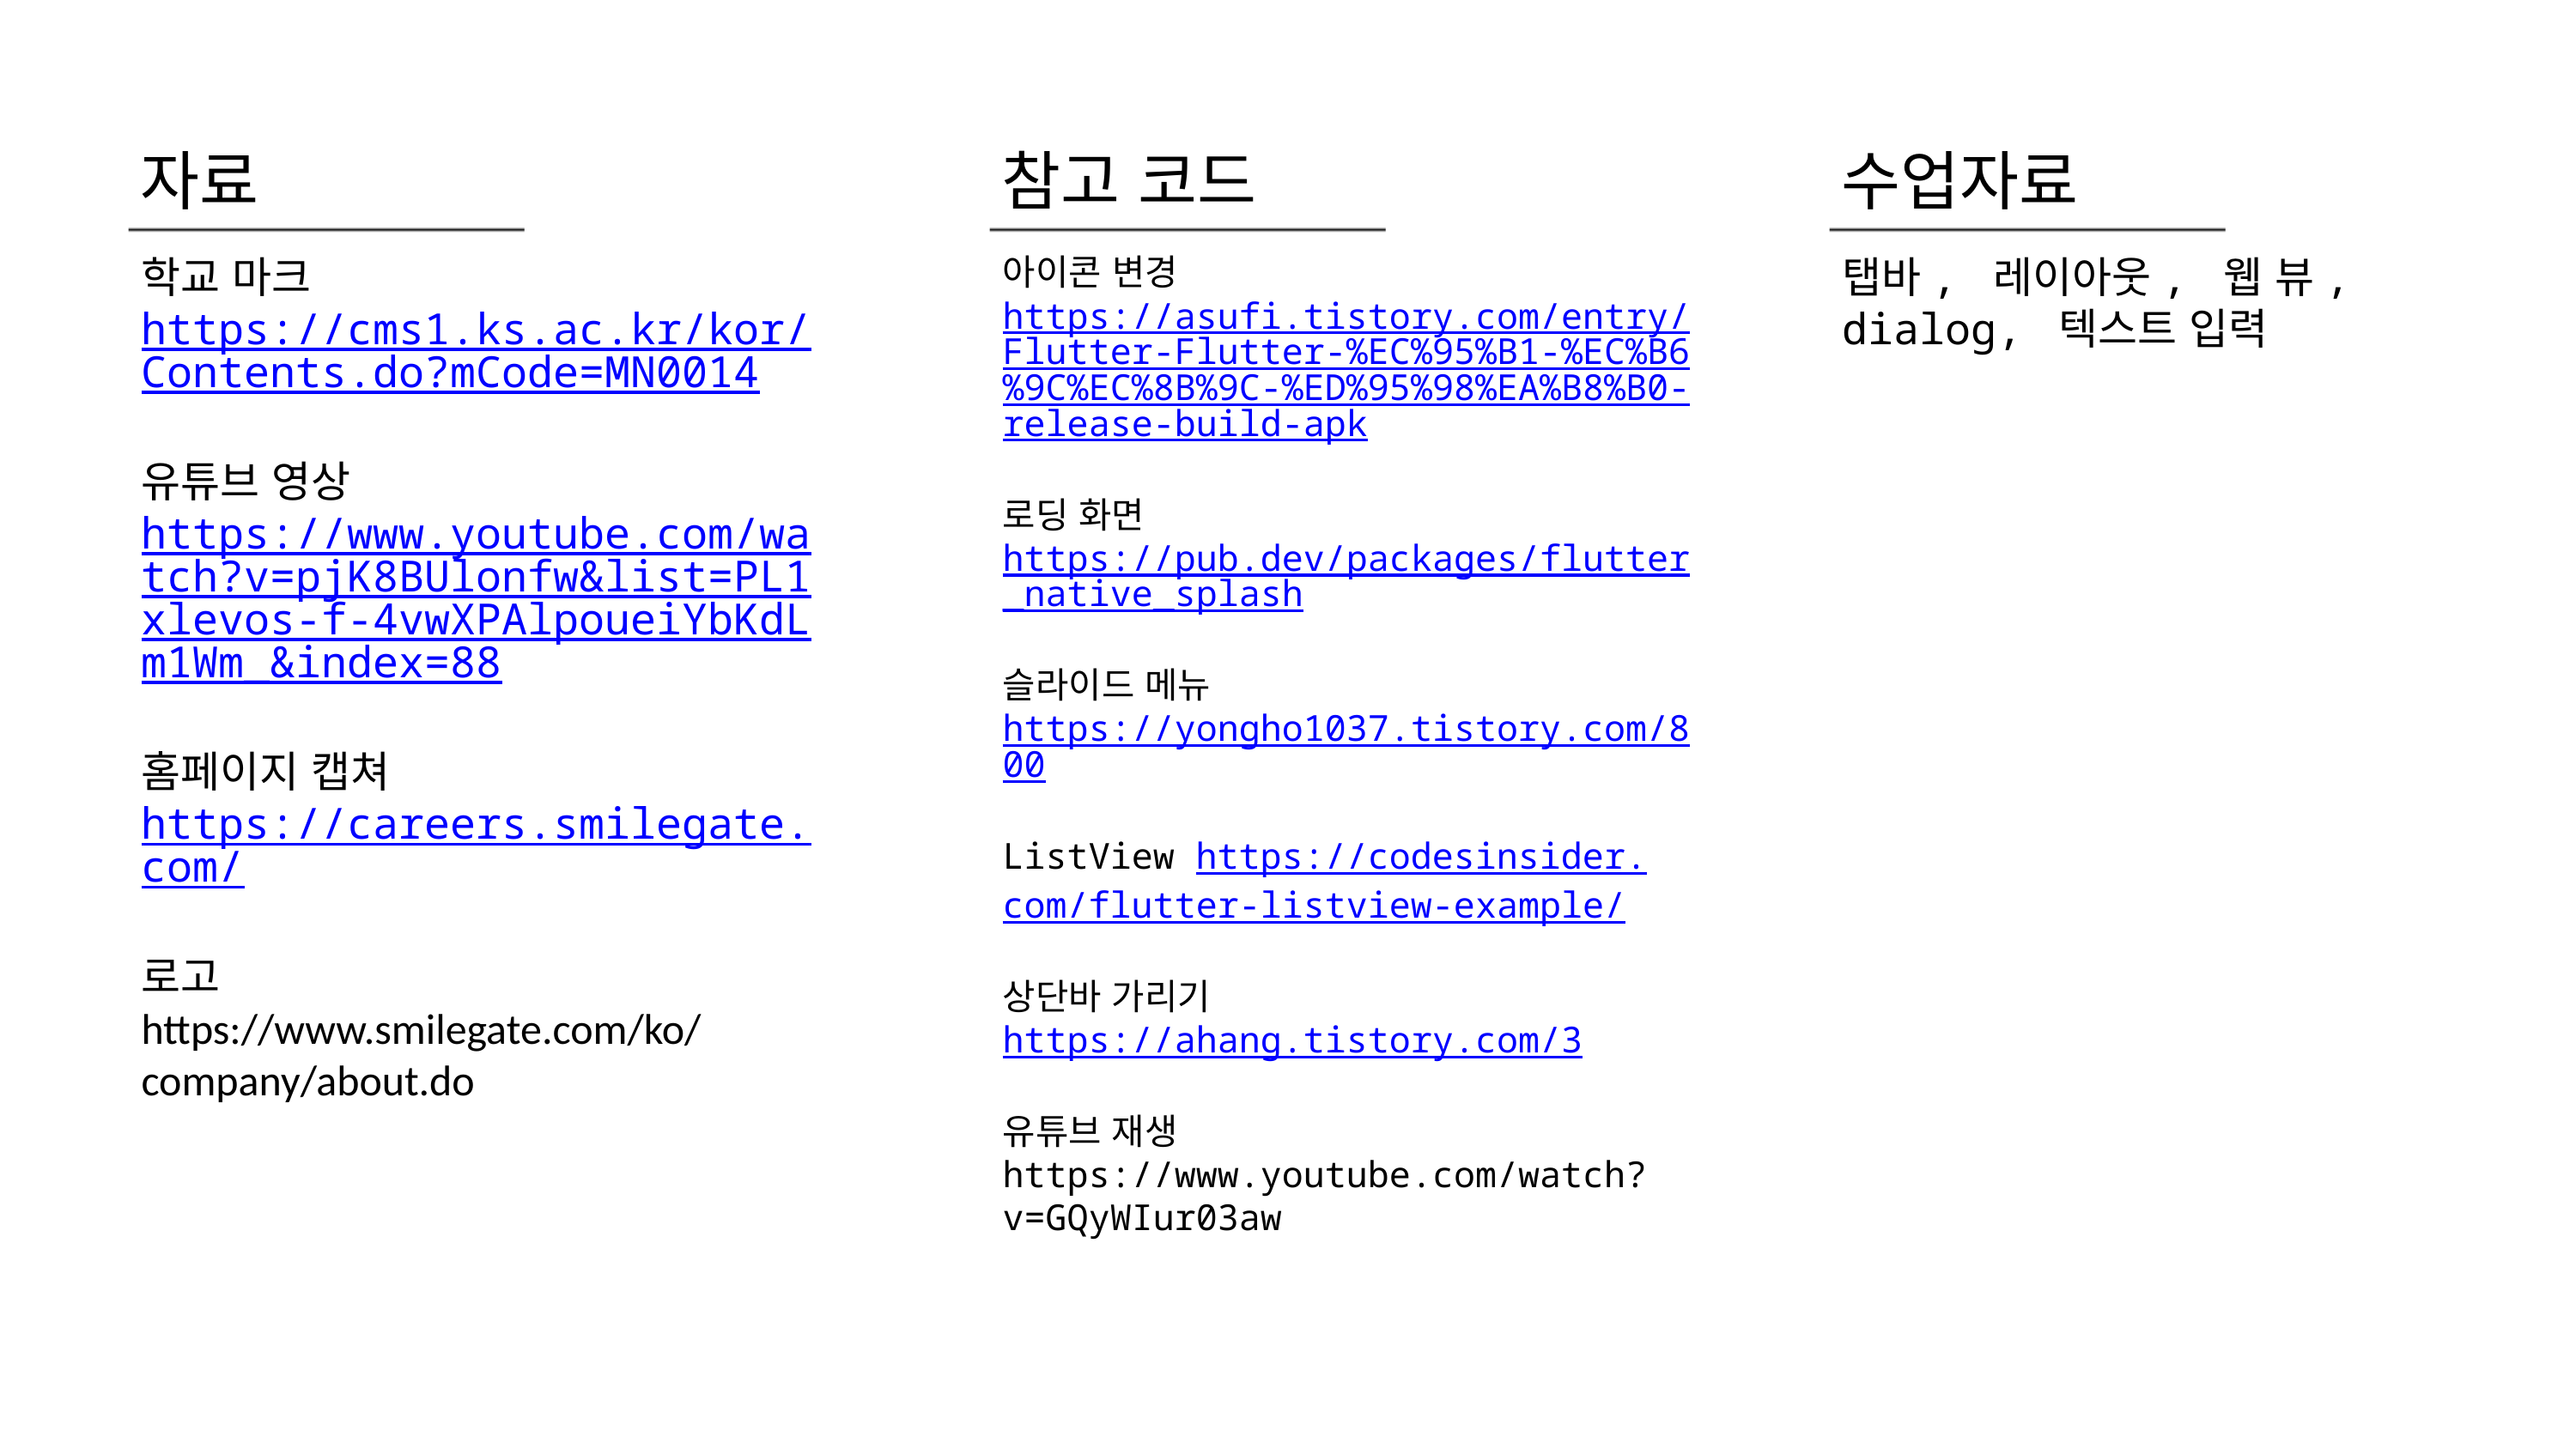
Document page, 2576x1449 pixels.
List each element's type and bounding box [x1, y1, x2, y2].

text_box [987, 134, 1704, 1297]
text_box [1827, 134, 2543, 361]
text_box [126, 134, 842, 1193]
